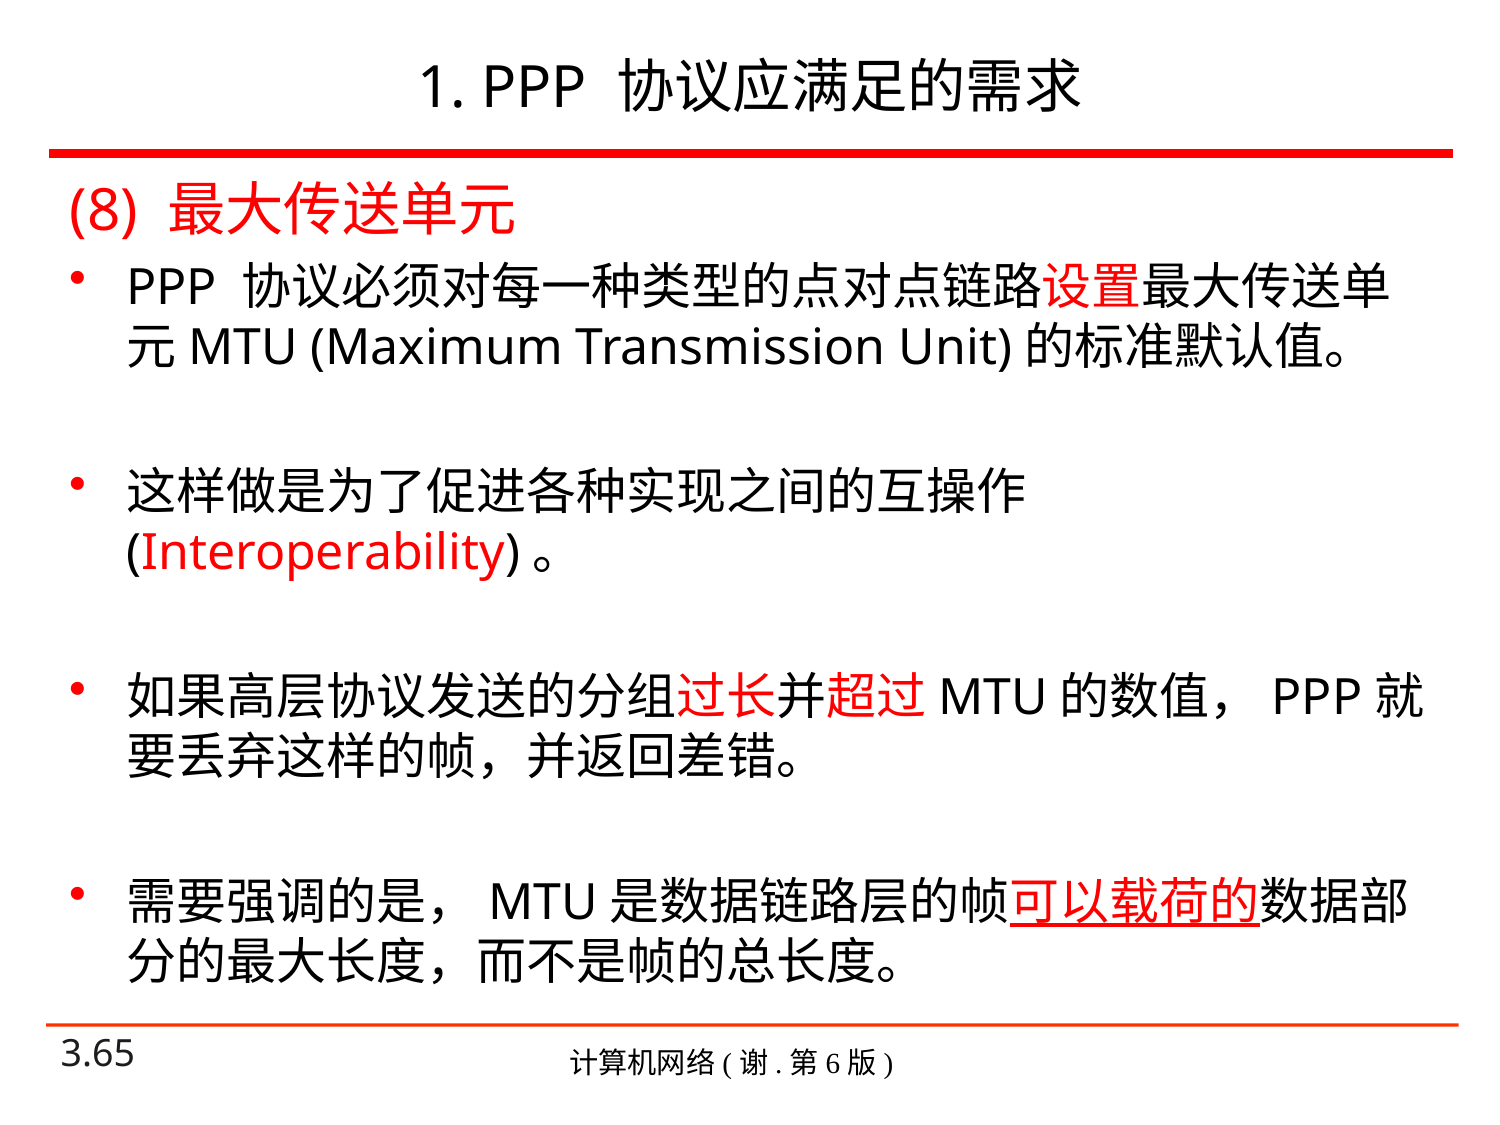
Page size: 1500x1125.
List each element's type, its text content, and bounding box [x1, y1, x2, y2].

title 1. PPP 协议应满足的需求 [53, 30, 1447, 138]
list (8) 最大传送单元 PPP 协议必须对每一种类型的点对点链路设置最大传送单元MTU (Maximum Transmission Unit)的标准默认值。 这样做是为了促进各种实现之间的互操作(Interoperability)。 如果高层协议发送的分组过长并超过MTU的数值，PPP就要丢弃这样的帧，并返回差错。 需要强调的是，MTU是数据链路层的帧可以载荷的数据部分的最大长度，而不是帧的总长度。 [54, 163, 1447, 1012]
